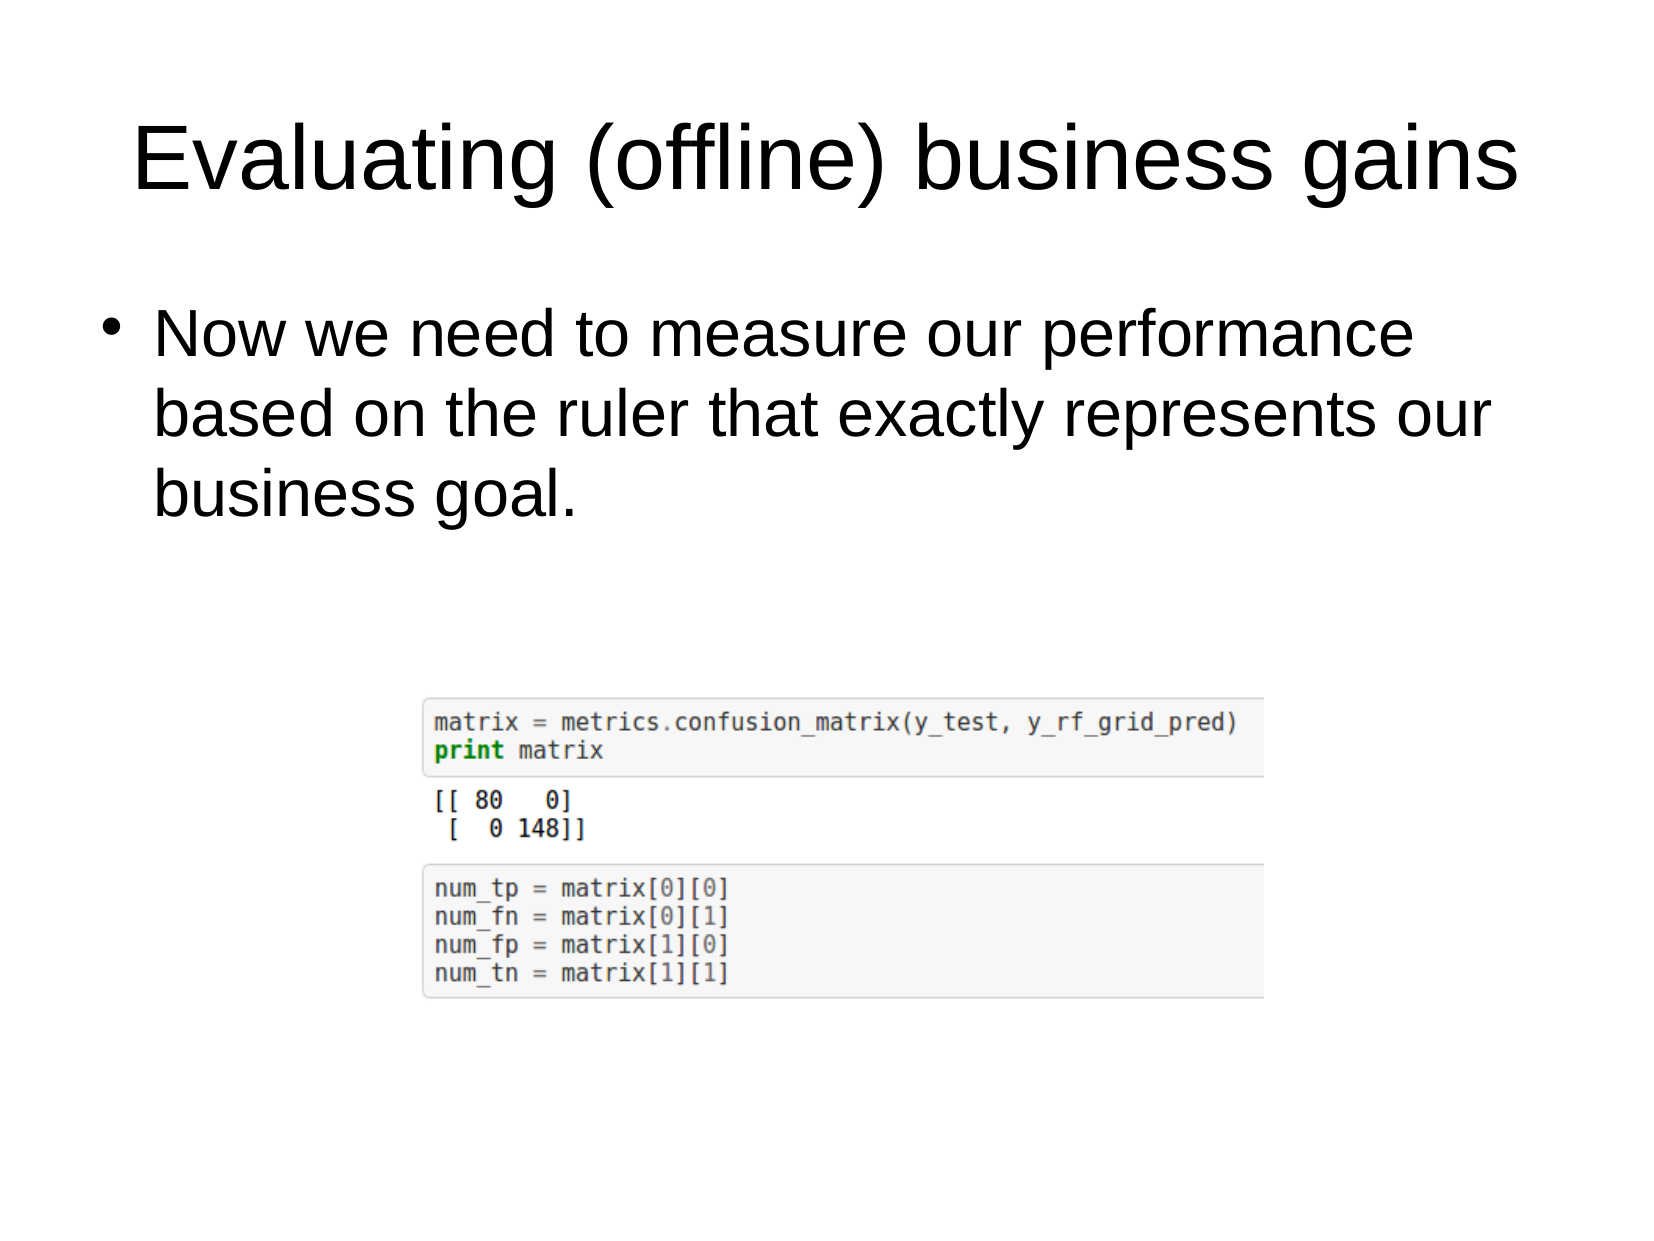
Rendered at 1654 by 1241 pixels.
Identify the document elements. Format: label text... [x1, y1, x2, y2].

picture [413, 690, 1264, 1016]
text_box Evaluating (offline) business gains [82, 49, 1571, 257]
text_box Now we need to measure our performance based on the ruler that exactly represents our business goal. [82, 290, 1571, 556]
